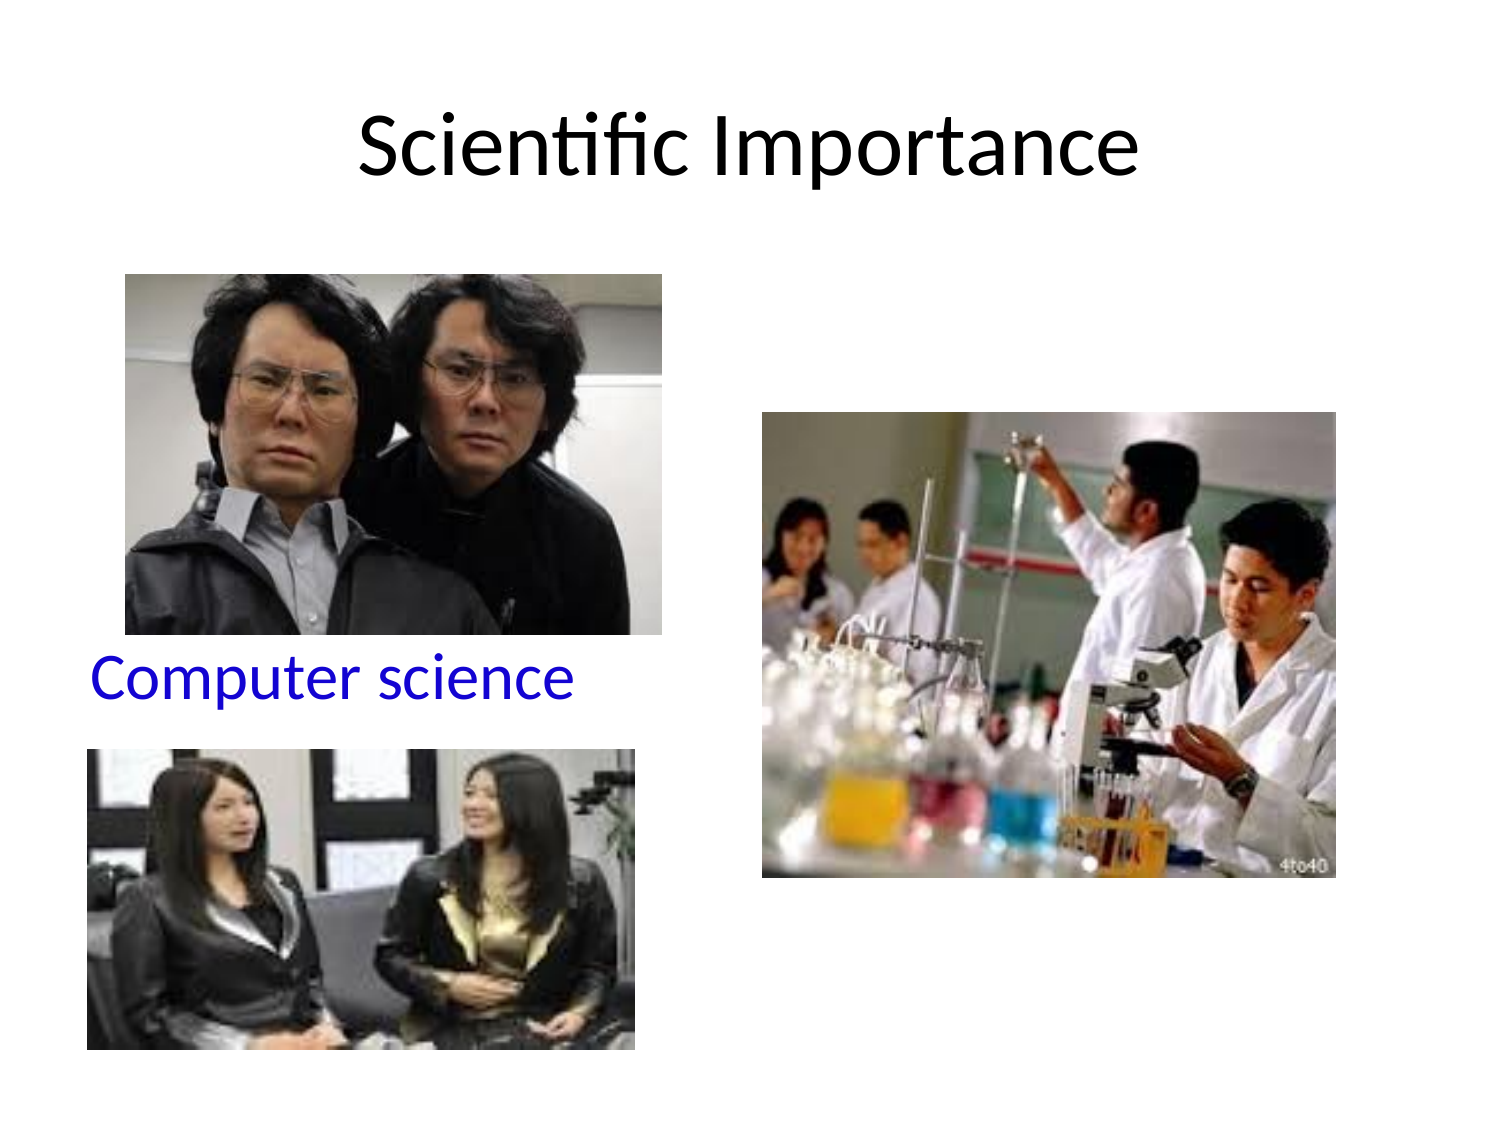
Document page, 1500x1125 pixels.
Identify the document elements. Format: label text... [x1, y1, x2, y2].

text_box Computer science [74, 624, 597, 720]
picture [124, 274, 662, 636]
picture [87, 749, 635, 1051]
picture [762, 412, 1336, 878]
title Scientific Importance [75, 45, 1425, 233]
